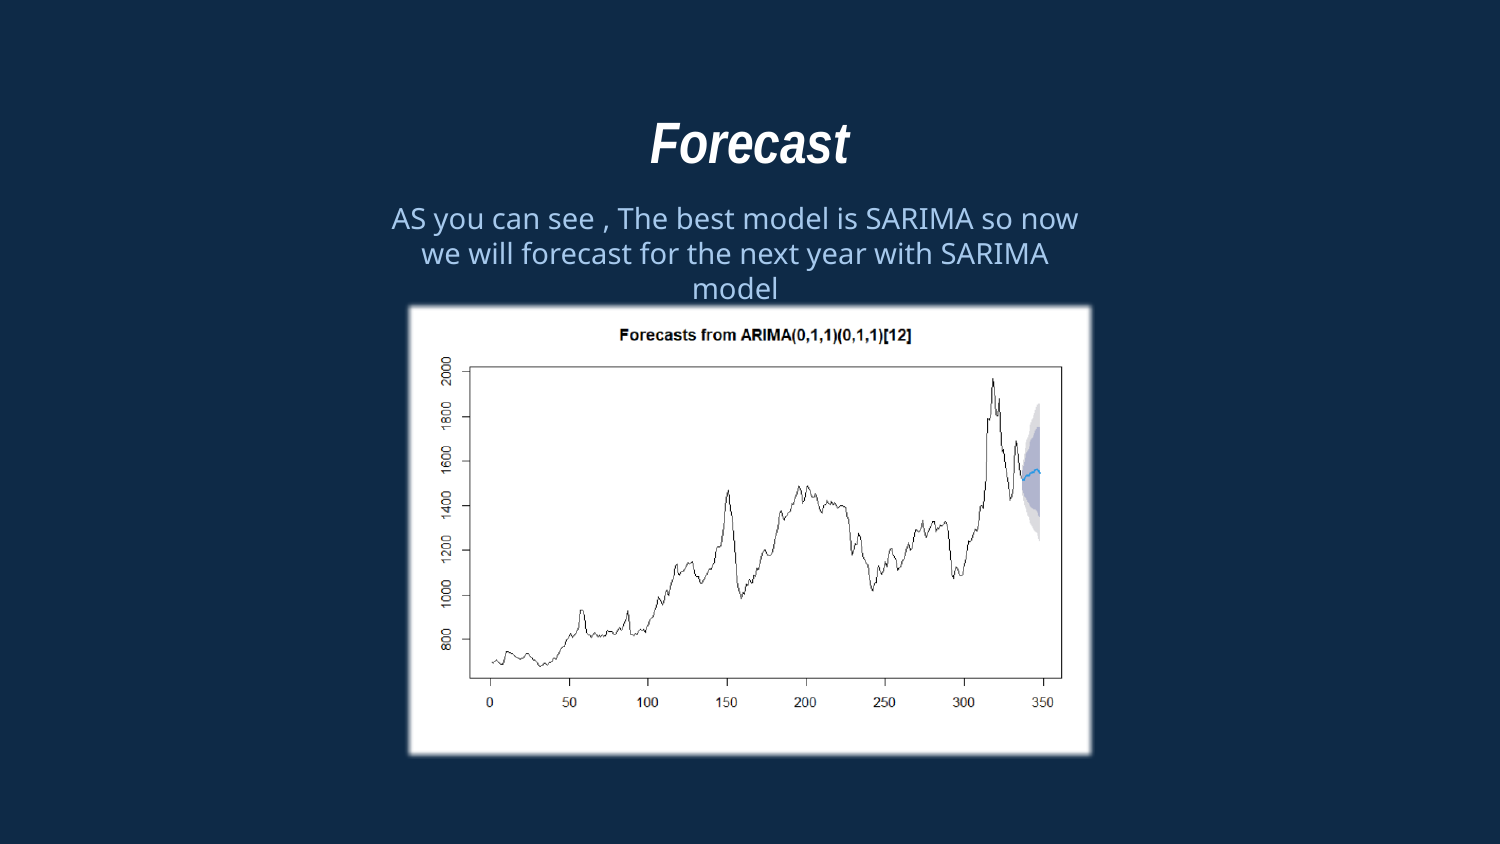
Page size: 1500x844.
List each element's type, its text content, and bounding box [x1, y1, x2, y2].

picture [403, 301, 1096, 761]
text_box AS you can see , The best model is SARIMA so now we will forecast for the next year with SARIMA model [375, 192, 1096, 313]
title Forecast [117, 90, 1383, 170]
